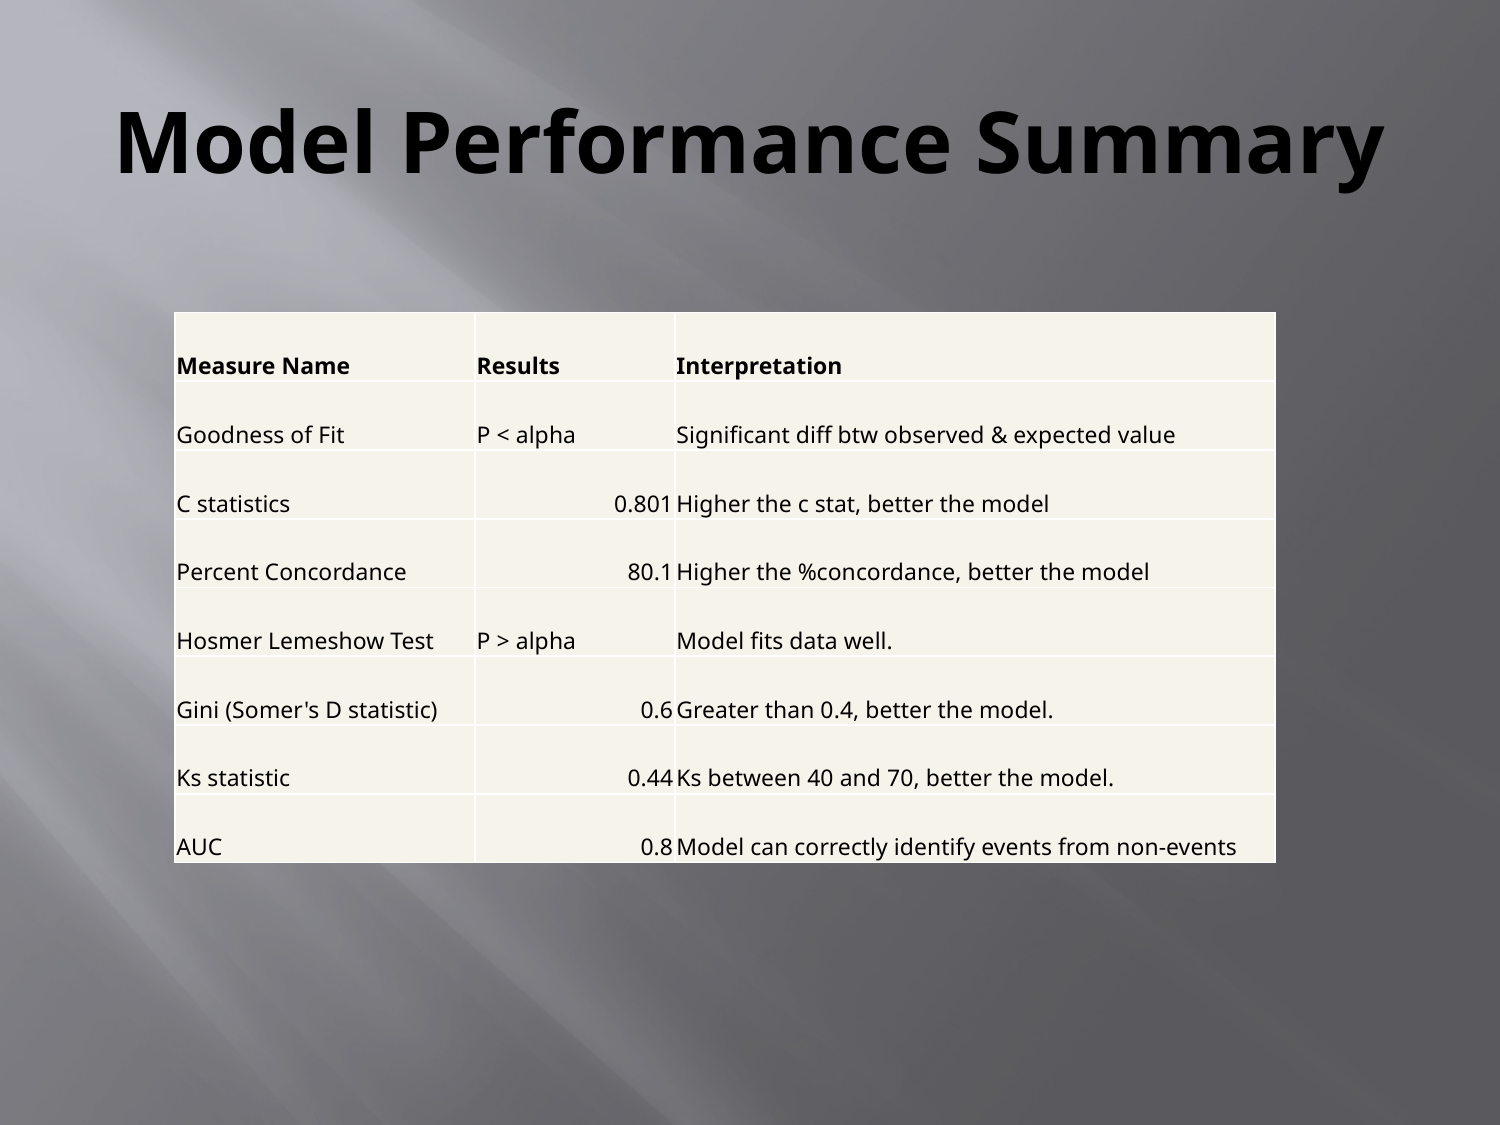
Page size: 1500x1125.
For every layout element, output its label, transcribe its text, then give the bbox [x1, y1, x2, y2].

table_cell 0.8 [476, 795, 674, 862]
table_header Measure Name [176, 313, 474, 380]
table_cell Gini (Somer's D statistic) [176, 657, 474, 724]
table_cell Ks between 40 and 70, better the model. [676, 726, 1274, 793]
table_header Results [476, 313, 674, 380]
table_cell C statistics [176, 451, 474, 518]
table_cell P < alpha [476, 382, 674, 449]
table_cell 0.801 [476, 451, 674, 518]
table_cell Model can correctly identify events from non-events [676, 795, 1274, 862]
table_cell Significant diff btw observed & expected value [676, 382, 1274, 449]
title Model Performance Summary [75, 45, 1425, 233]
table_cell Hosmer Lemeshow Test [176, 588, 474, 655]
table_cell AUC [176, 795, 474, 862]
list [75, 262, 1425, 1035]
table_cell Goodness of Fit [176, 382, 474, 449]
table_cell Percent Concordance [176, 520, 474, 587]
table_cell Model fits data well. [676, 588, 1274, 655]
table_cell 80.1 [476, 520, 674, 587]
table_cell P > alpha [476, 588, 674, 655]
table_cell Higher the %concordance, better the model [676, 520, 1274, 587]
table_cell Greater than 0.4, better the model. [676, 657, 1274, 724]
table_cell 0.6 [476, 657, 674, 724]
table_header Interpretation [676, 313, 1274, 380]
table_cell Higher the c stat, better the model [676, 451, 1274, 518]
table_cell Ks statistic [176, 726, 474, 793]
table_cell 0.44 [476, 726, 674, 793]
